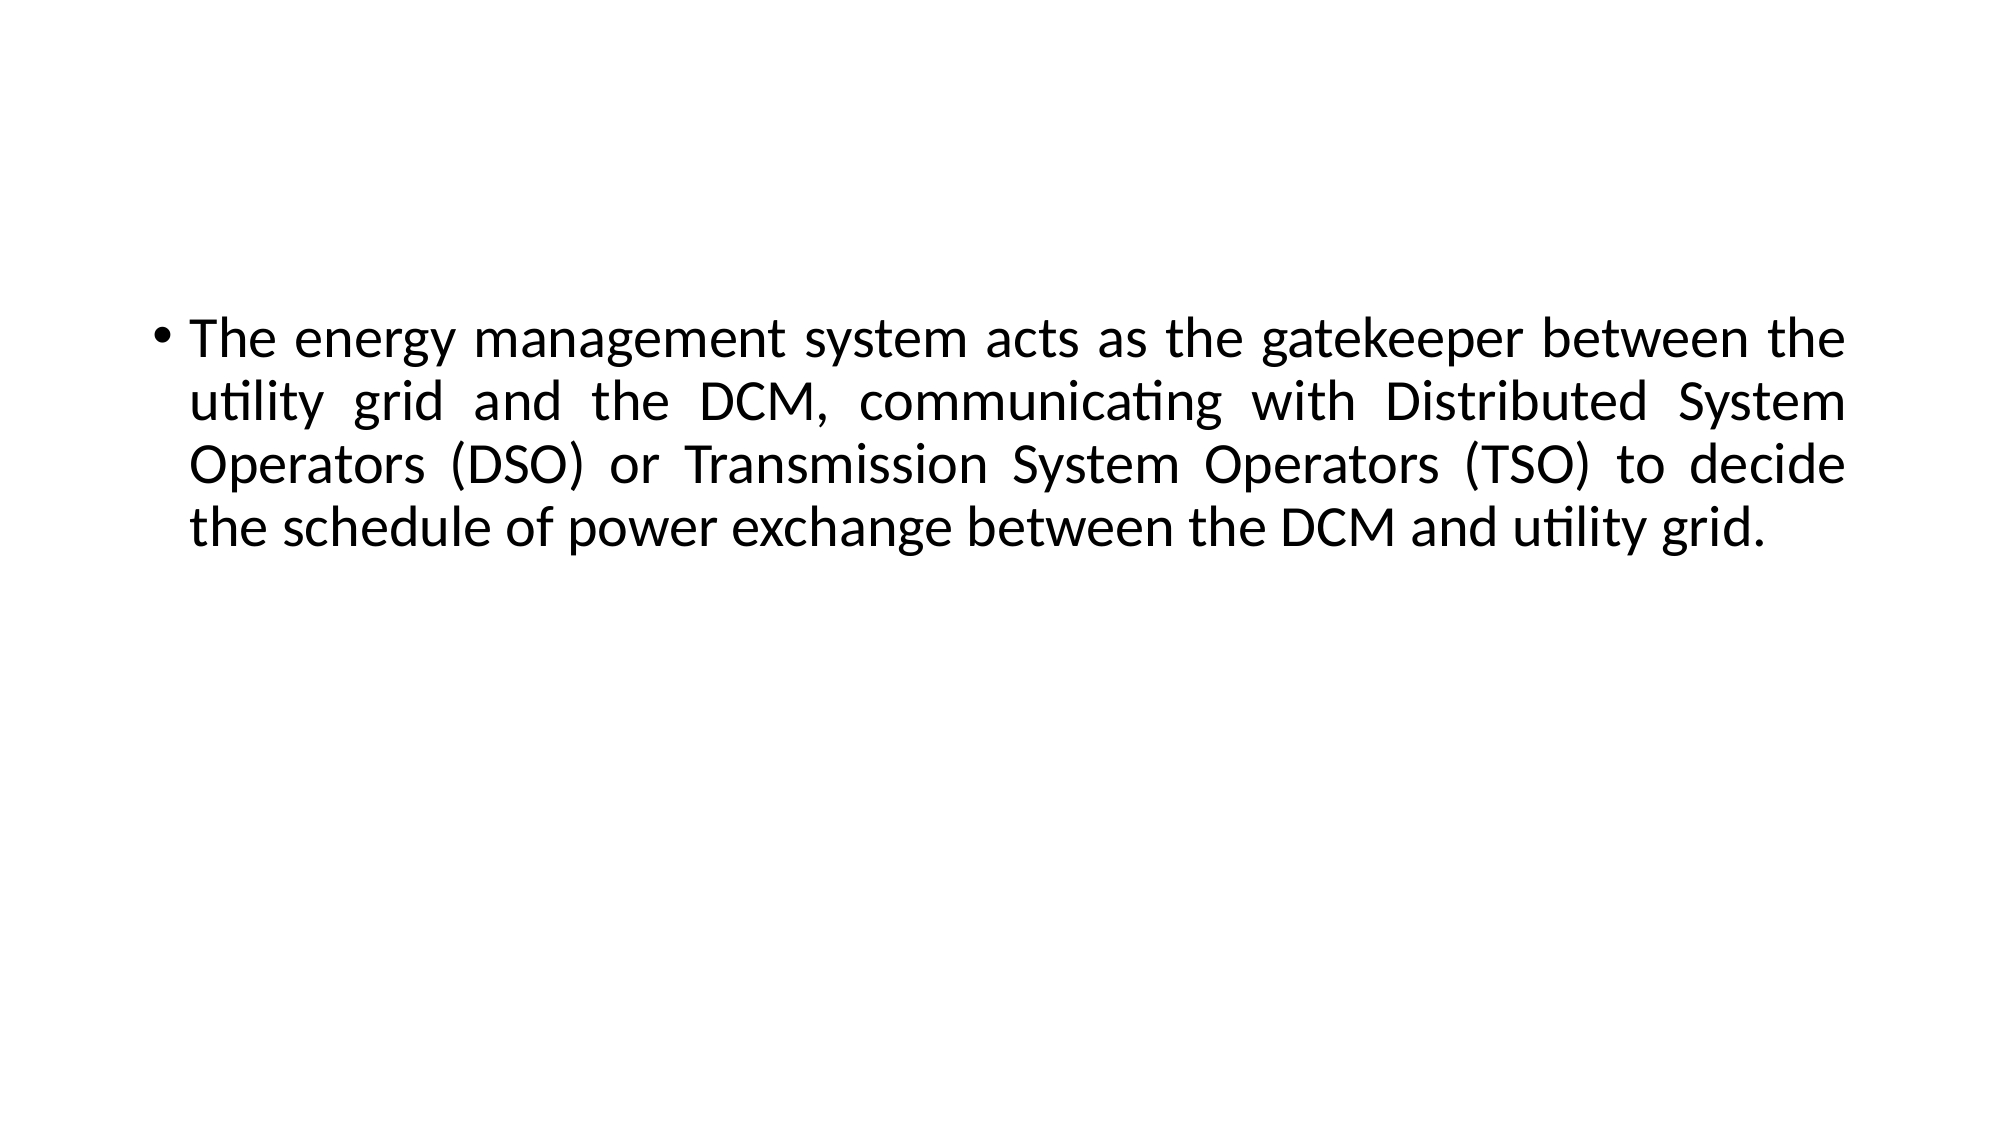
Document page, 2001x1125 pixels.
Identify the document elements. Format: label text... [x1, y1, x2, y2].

list The energy management system acts as the gatekeeper between the utility grid and the DCM, communicating with Distributed System Operators (DSO) or Transmission System Operators (TSO) to decide the schedule of power exchange between the DCM and utility grid. [137, 299, 1863, 1014]
